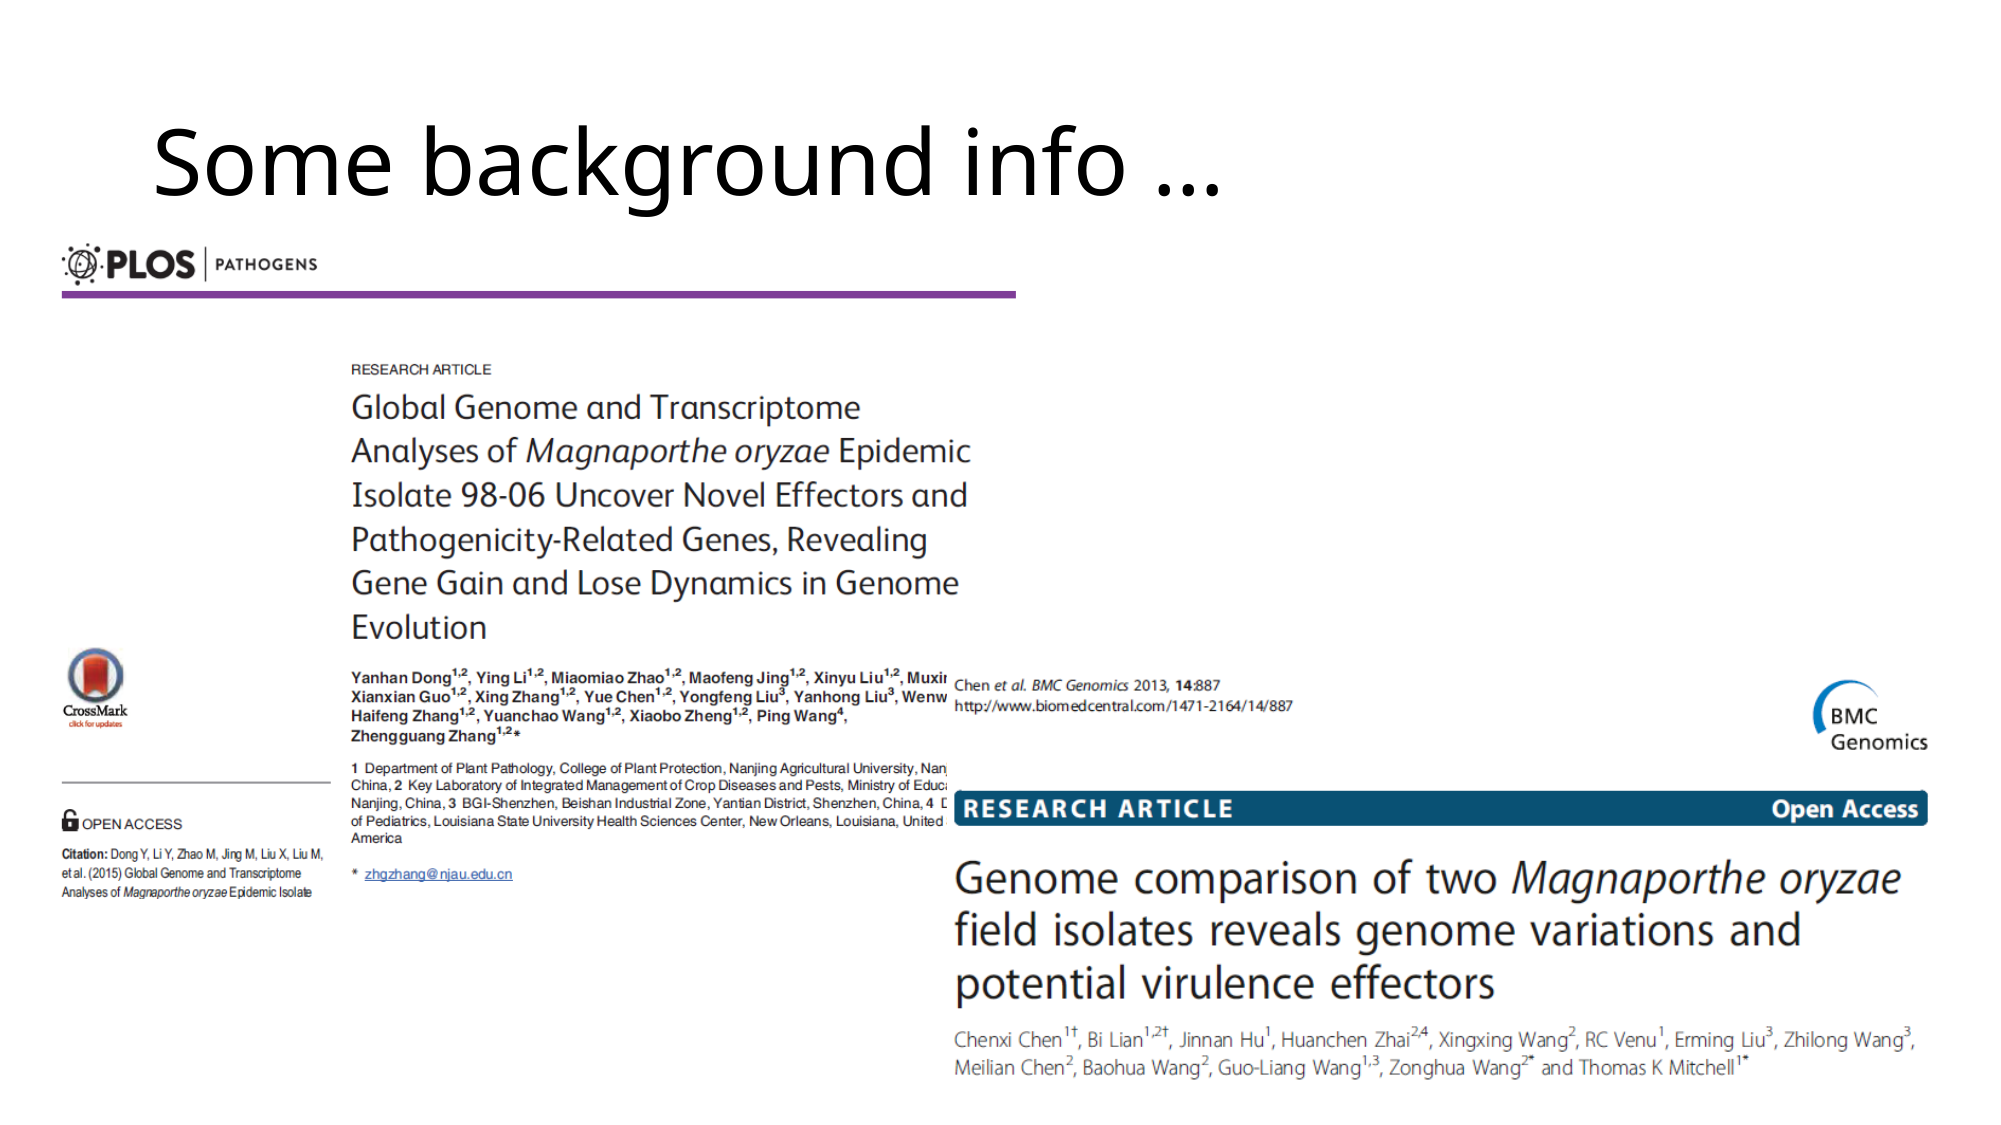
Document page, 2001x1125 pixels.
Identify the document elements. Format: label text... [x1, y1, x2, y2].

title Some background info … [137, 56, 1863, 275]
picture [45, 217, 1967, 1110]
